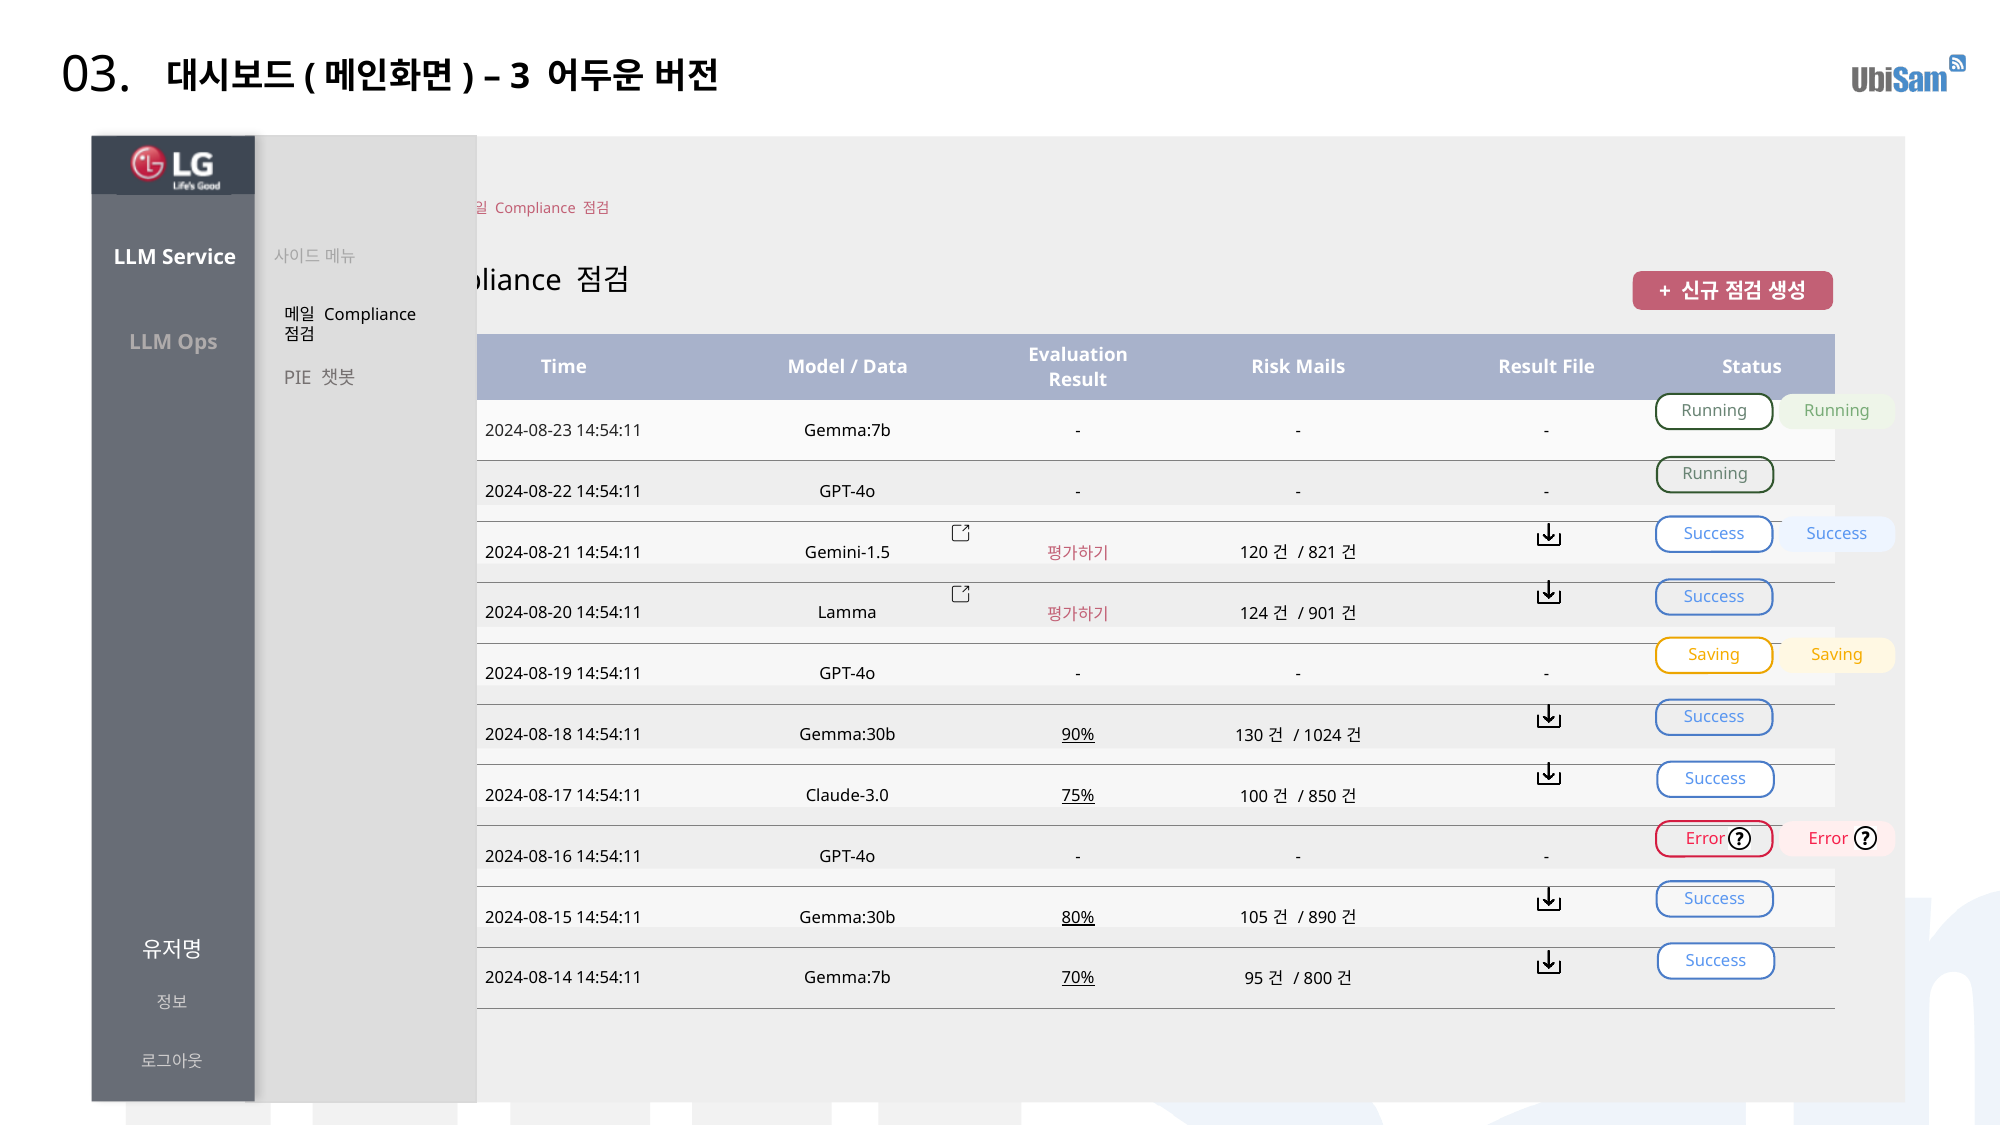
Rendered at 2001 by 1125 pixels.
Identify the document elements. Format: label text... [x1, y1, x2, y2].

table_cell Claude-3.0 [712, 765, 984, 825]
table_header Evaluation Result [984, 334, 1173, 400]
table_cell 120건 / 821건 [1173, 522, 1424, 582]
table_cell [1424, 583, 1669, 643]
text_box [1656, 880, 1774, 917]
table_cell 95건 / 800건 [1173, 948, 1424, 1008]
table_cell 75% [984, 765, 1173, 825]
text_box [91, 136, 255, 195]
picture [1535, 702, 1562, 729]
table_cell Lamma [712, 583, 984, 643]
table_cell - [1173, 826, 1424, 886]
table_cell 2024-08-14 14:54:11 [477, 948, 712, 1008]
table_cell - [1424, 826, 1669, 886]
table_cell 2024-08-15 14:54:11 [477, 887, 712, 947]
table_cell - [984, 826, 1173, 886]
table_cell - [984, 644, 1173, 704]
table_cell [1669, 400, 1835, 460]
table_cell - [1173, 461, 1424, 521]
table_cell 2024-08-21 14:54:11 [477, 522, 712, 582]
table_cell [1424, 765, 1669, 825]
picture [1535, 578, 1562, 605]
picture [949, 522, 972, 544]
text_box 사이드 메뉴 [258, 238, 418, 274]
table_cell 2024-08-20 14:54:11 [477, 583, 712, 643]
table_cell 90% [984, 705, 1173, 764]
table_cell 100건 / 850건 [1173, 765, 1424, 825]
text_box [1778, 392, 1896, 430]
table_cell 70% [984, 948, 1173, 1008]
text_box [1656, 392, 1773, 430]
table_cell Gemma:30b [712, 887, 984, 947]
picture [1535, 760, 1562, 786]
text_box 메일 Compliance 점검 [269, 296, 468, 352]
text_box [477, 135, 1906, 1103]
table_cell Gemma:7b [712, 400, 984, 460]
table_cell [1424, 887, 1669, 947]
table_cell - [984, 461, 1173, 521]
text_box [1656, 515, 1773, 552]
table_cell [1669, 705, 1835, 764]
table_header Status [1669, 334, 1835, 400]
table_header Risk Mails [1173, 334, 1424, 400]
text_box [1778, 636, 1896, 674]
table_cell 2024-08-23 14:54:11 [477, 400, 712, 460]
table_cell 130건 / 1024건 [1173, 705, 1424, 764]
table_header Time [477, 334, 712, 400]
table_cell - [984, 400, 1173, 460]
table_cell Gemma:7b [712, 948, 984, 1008]
table_cell [1669, 765, 1835, 825]
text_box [1656, 578, 1773, 615]
picture [0, 752, 2000, 1125]
text_box 정보 [141, 984, 203, 1020]
table_cell [1669, 887, 1835, 947]
table_cell 평가하기 [984, 522, 1173, 582]
text_box [263, 135, 477, 1103]
table_cell [1669, 644, 1835, 704]
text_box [1656, 455, 1774, 493]
table_cell GPT-4o [712, 461, 984, 521]
table_cell 2024-08-17 14:54:11 [477, 765, 712, 825]
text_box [1778, 515, 1896, 552]
table_cell GPT-4o [712, 644, 984, 704]
picture [949, 583, 972, 605]
table_cell [1669, 522, 1835, 582]
table_cell [1424, 948, 1669, 1008]
text_box 03. [46, 50, 152, 104]
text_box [1656, 698, 1773, 735]
table_cell 2024-08-19 14:54:11 [477, 644, 712, 704]
table_cell 2024-08-18 14:54:11 [477, 705, 712, 764]
table_header Result File [1424, 334, 1669, 400]
table_header Model / Data [712, 334, 984, 400]
picture [1535, 885, 1562, 912]
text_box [1656, 820, 1773, 857]
table_cell 124건 / 901건 [1173, 583, 1424, 643]
table_cell [1669, 826, 1835, 886]
text_box PIE 챗봇 [269, 358, 371, 396]
text_box + 신규 점검 생성 [1631, 270, 1835, 311]
table_cell 105건 / 890건 [1173, 887, 1424, 947]
text_box 메일 Compliance 점검 [477, 253, 646, 304]
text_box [1657, 760, 1774, 797]
table_cell 2024-08-22 14:54:11 [477, 461, 712, 521]
table_cell [1424, 705, 1669, 764]
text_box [1657, 942, 1775, 979]
table_cell [1669, 461, 1835, 521]
text_box [91, 195, 254, 1103]
text_box 유저명 [127, 928, 217, 970]
table_cell [1669, 948, 1835, 1008]
text_box LLM Service [98, 235, 252, 276]
table_cell - [1424, 400, 1669, 460]
picture [1535, 521, 1562, 547]
table_cell Gemma:30b [712, 705, 984, 764]
table_cell [1424, 522, 1669, 582]
table_cell - [1173, 400, 1424, 460]
table_cell Gemini-1.5 [712, 522, 984, 582]
table_cell - [1173, 644, 1424, 704]
table_cell 평가하기 [984, 583, 1173, 643]
table_cell - [1424, 461, 1669, 521]
picture [1854, 826, 1877, 850]
title 대시보드(메인화면) – 3 어두운 버전 [152, 50, 1965, 104]
table_cell - [1424, 644, 1669, 704]
picture [1535, 948, 1562, 975]
text_box LLM Ops [114, 321, 233, 361]
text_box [1656, 636, 1773, 674]
text_box 로그아웃 [126, 1043, 218, 1078]
text_box LG > LLM Service > 메일 Compliance 점검 [477, 191, 625, 225]
picture [1965, 51, 1969, 96]
table_cell 2024-08-16 14:54:11 [477, 826, 712, 886]
table_cell [1669, 583, 1835, 643]
table_cell 80% [984, 887, 1173, 947]
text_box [1778, 820, 1896, 857]
table_cell GPT-4o [712, 826, 984, 886]
